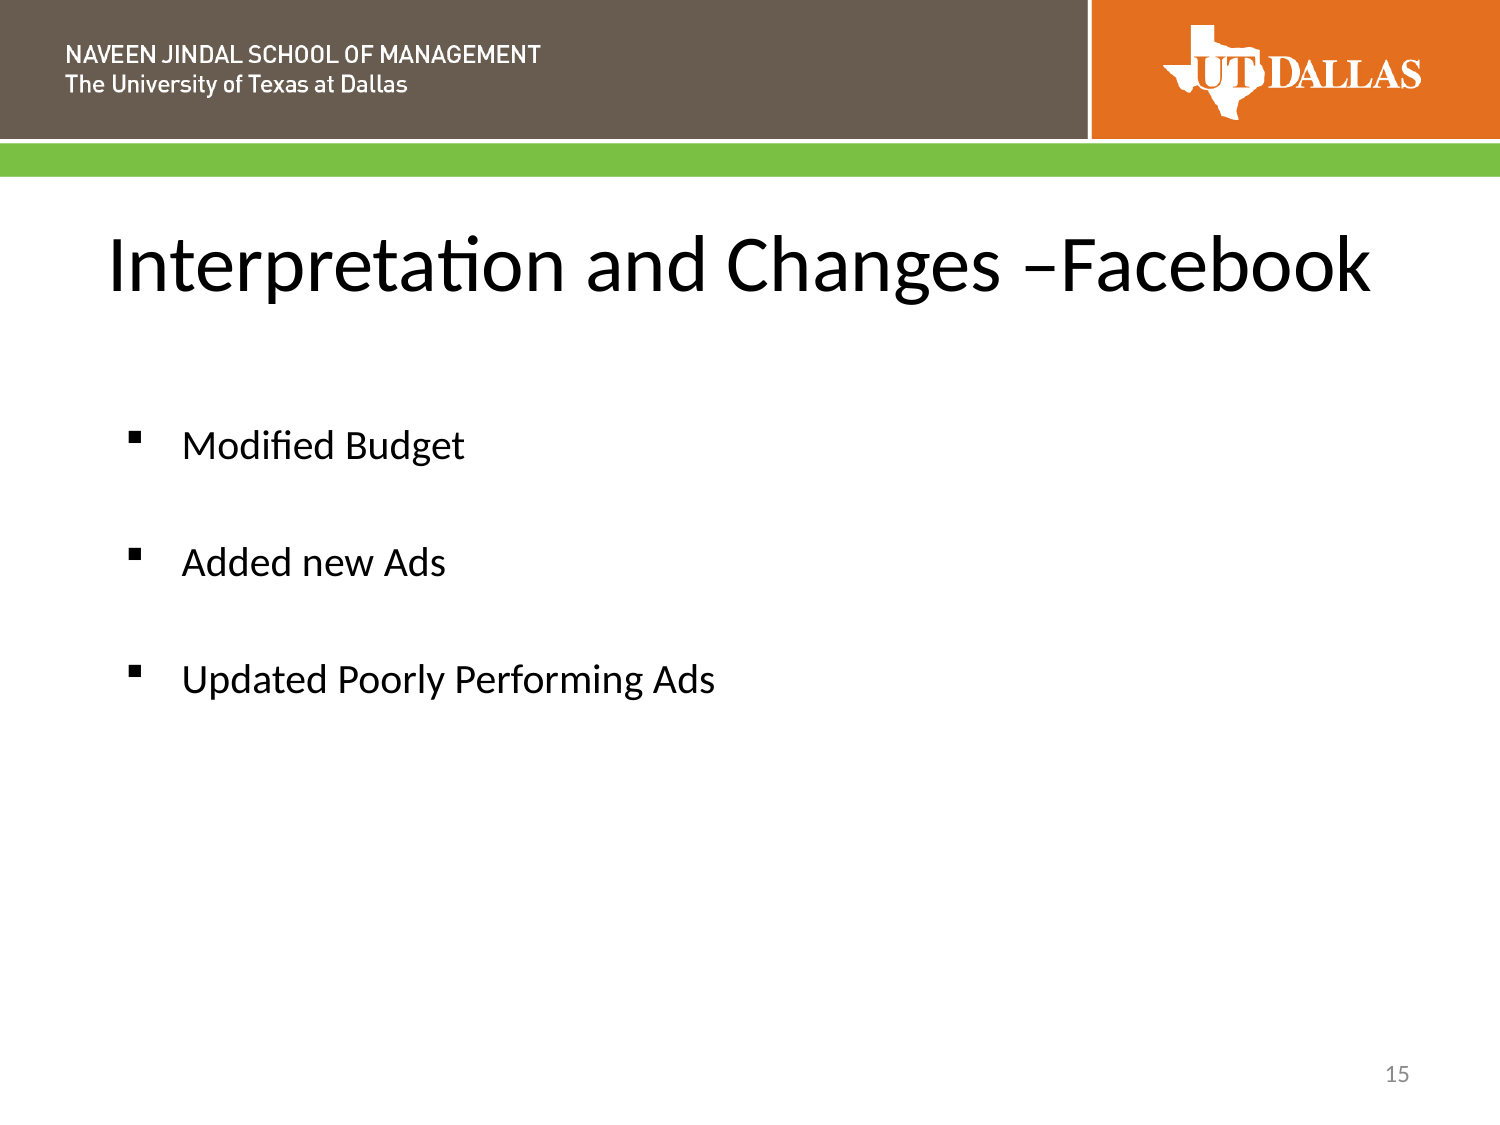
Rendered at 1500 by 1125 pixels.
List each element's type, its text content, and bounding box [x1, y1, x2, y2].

title Interpretation and Changes –Facebook [75, 165, 1425, 353]
picture [0, 0, 1500, 1125]
list Modified Budget Added new Ads Updated Poorly Performing Ads [110, 410, 1404, 1009]
slide_number 15 [1074, 1042, 1425, 1103]
